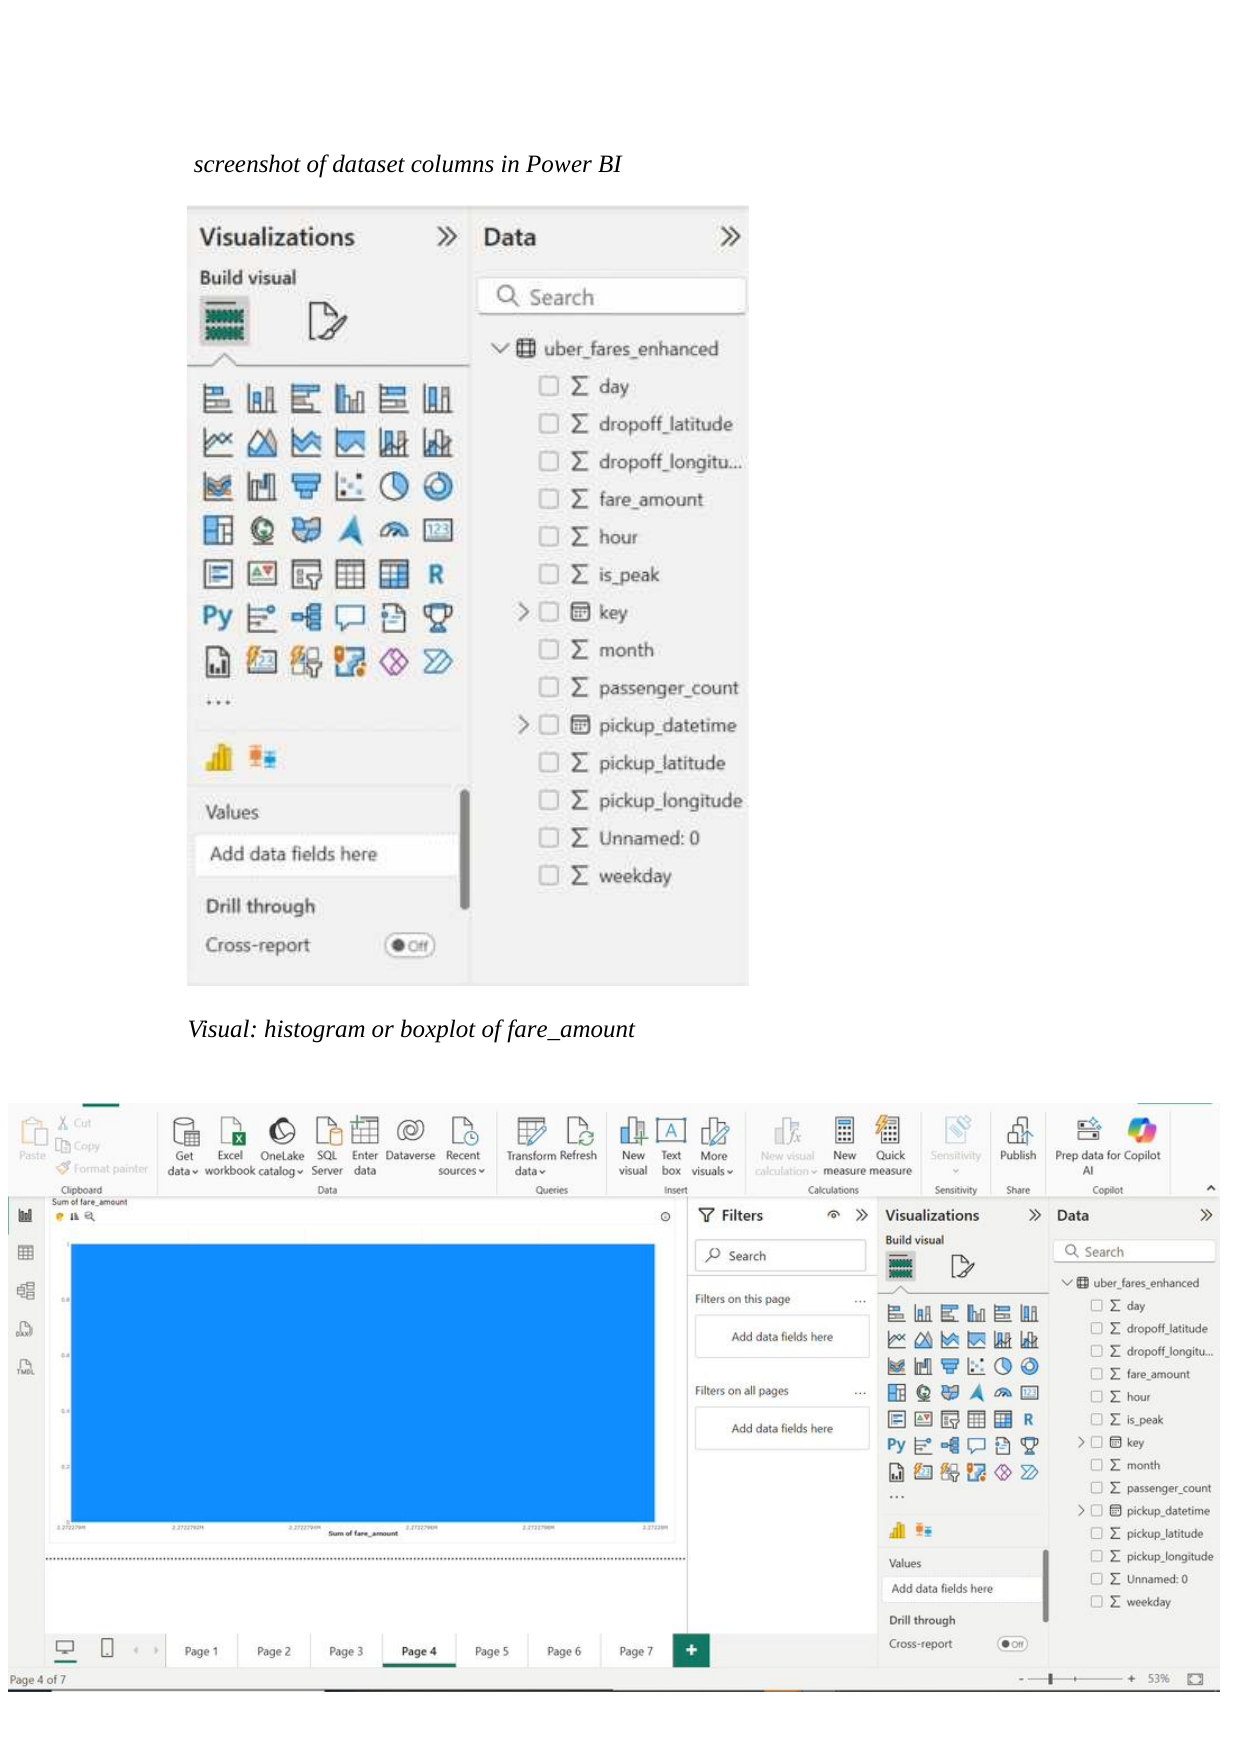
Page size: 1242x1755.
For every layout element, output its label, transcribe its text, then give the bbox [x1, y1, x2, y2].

text_box [186, 205, 749, 986]
picture [8, 1103, 1221, 1692]
text_box Visual: histogram or boxplot of fare_amount [185, 1014, 643, 1044]
text_box screenshot of dataset columns in Power BI [191, 150, 628, 180]
